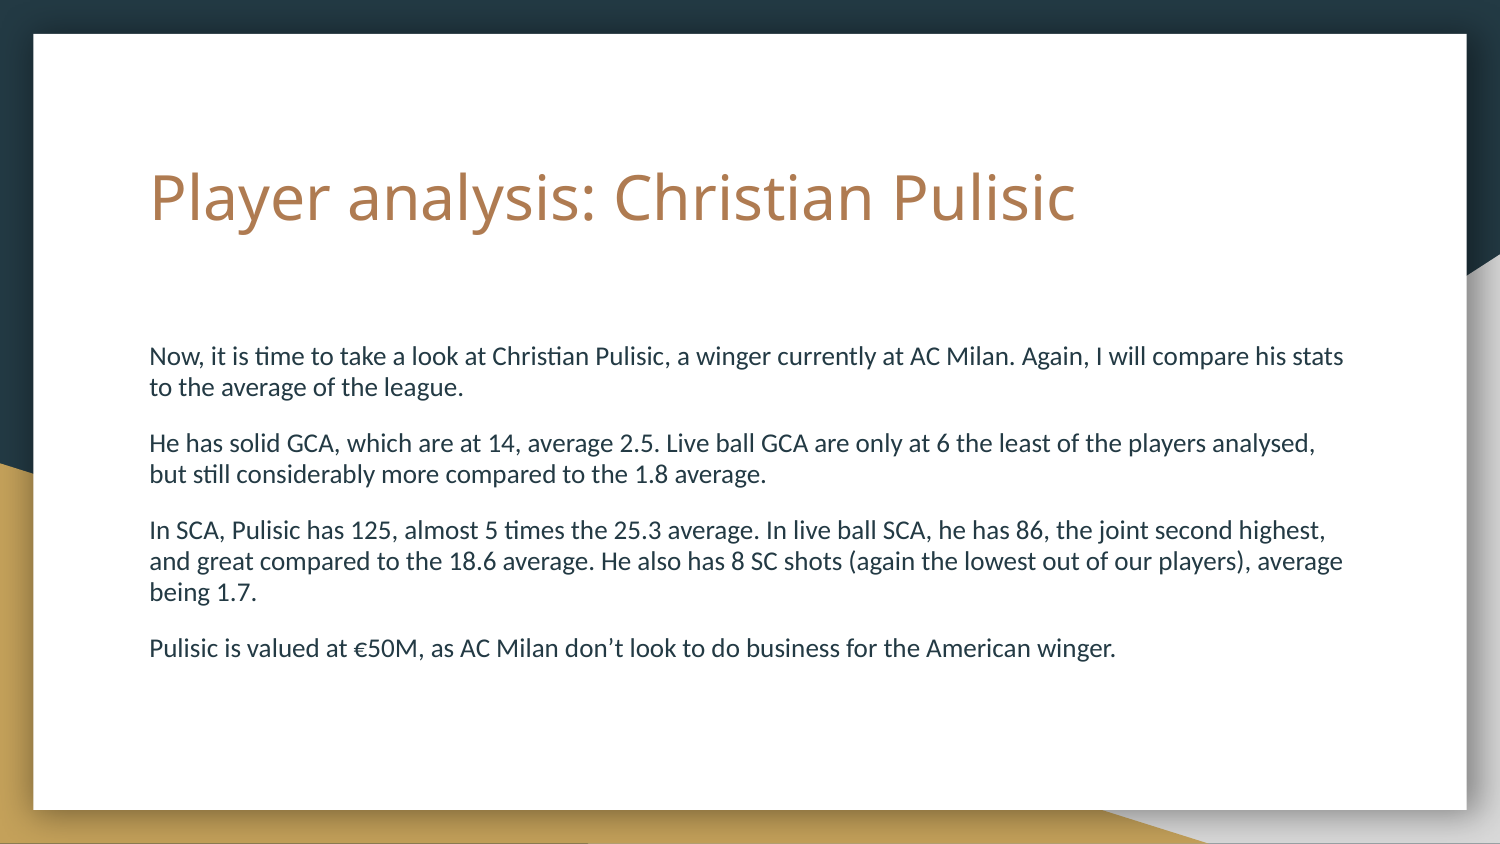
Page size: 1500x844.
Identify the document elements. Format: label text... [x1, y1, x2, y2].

title Player analysis: Christian Pulisic [134, 138, 1366, 296]
list Now, it is time to take a look at Christian Pulisic, a winger currently at AC Milan. Again, I will compare his stats to the average of the league. He has solid GCA, which are at 14, average 2.5. Live ball GCA are only at 6 the least of the players analysed, but still considerably more compared to the 1.8 average. In SCA, Pulisic has 125, almost 5 times the 25.3 average. In live ball SCA, he has 86, the joint second highest, and great compared to the 18.6 average. He also has 8 SC shots (again the lowest out of our players), average being 1.7. Pulisic is valued at €50M, as AC Milan don’t look to do business for the American winger. [134, 326, 1366, 729]
